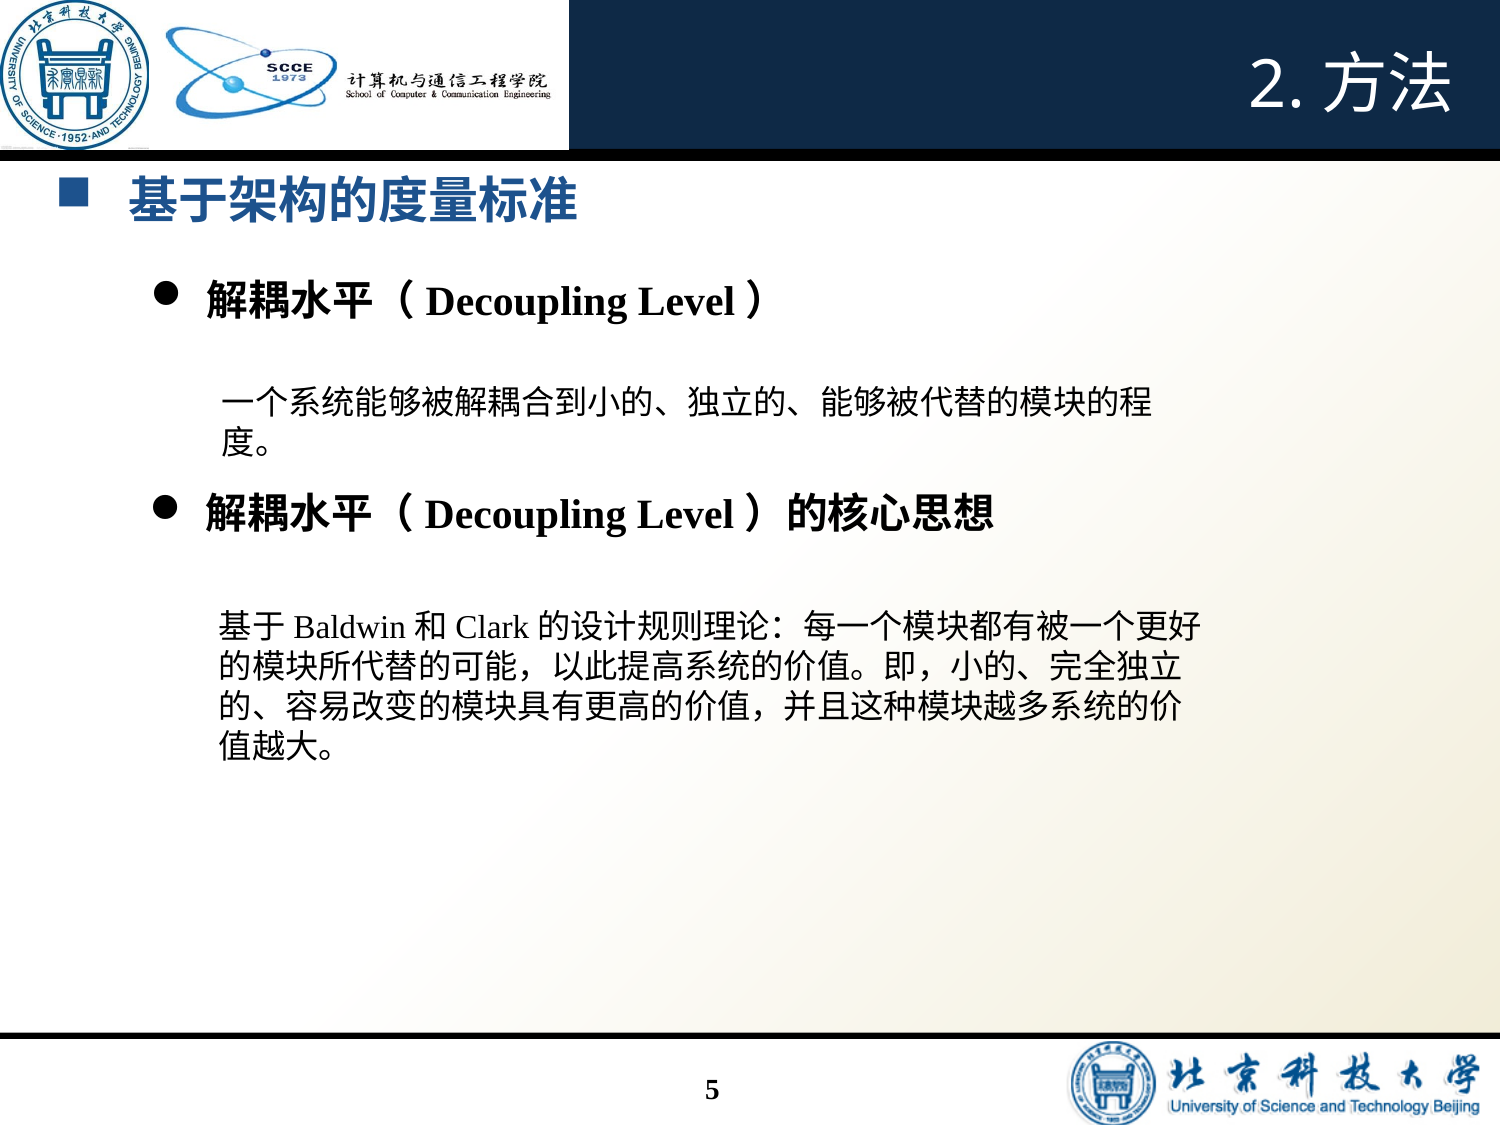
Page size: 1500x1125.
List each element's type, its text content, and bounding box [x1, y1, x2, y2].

slide_number 5 [537, 1062, 888, 1111]
picture [0, 0, 569, 150]
text_box 一个系统能够被解耦合到小的、独立的、能够被代替的模块的程度。 [207, 373, 1225, 469]
text_box 解耦水平（Decoupling Level） [135, 266, 870, 331]
text_box 解耦水平（Decoupling Level）的核心思想 [134, 479, 1039, 545]
title 2.方法 [573, 24, 1470, 138]
text_box 基于架构的度量标准 [41, 160, 1081, 236]
picture [1066, 1040, 1498, 1125]
text_box 基于Baldwin和Clark的设计规则理论：每一个模块都有被一个更好的模块所代替的可能，以此提高系统的价值。即，小的、完全独立的、容易改变的模块具有更高的价值，并且这种模块越多系统的价值越大。 [204, 597, 1231, 773]
